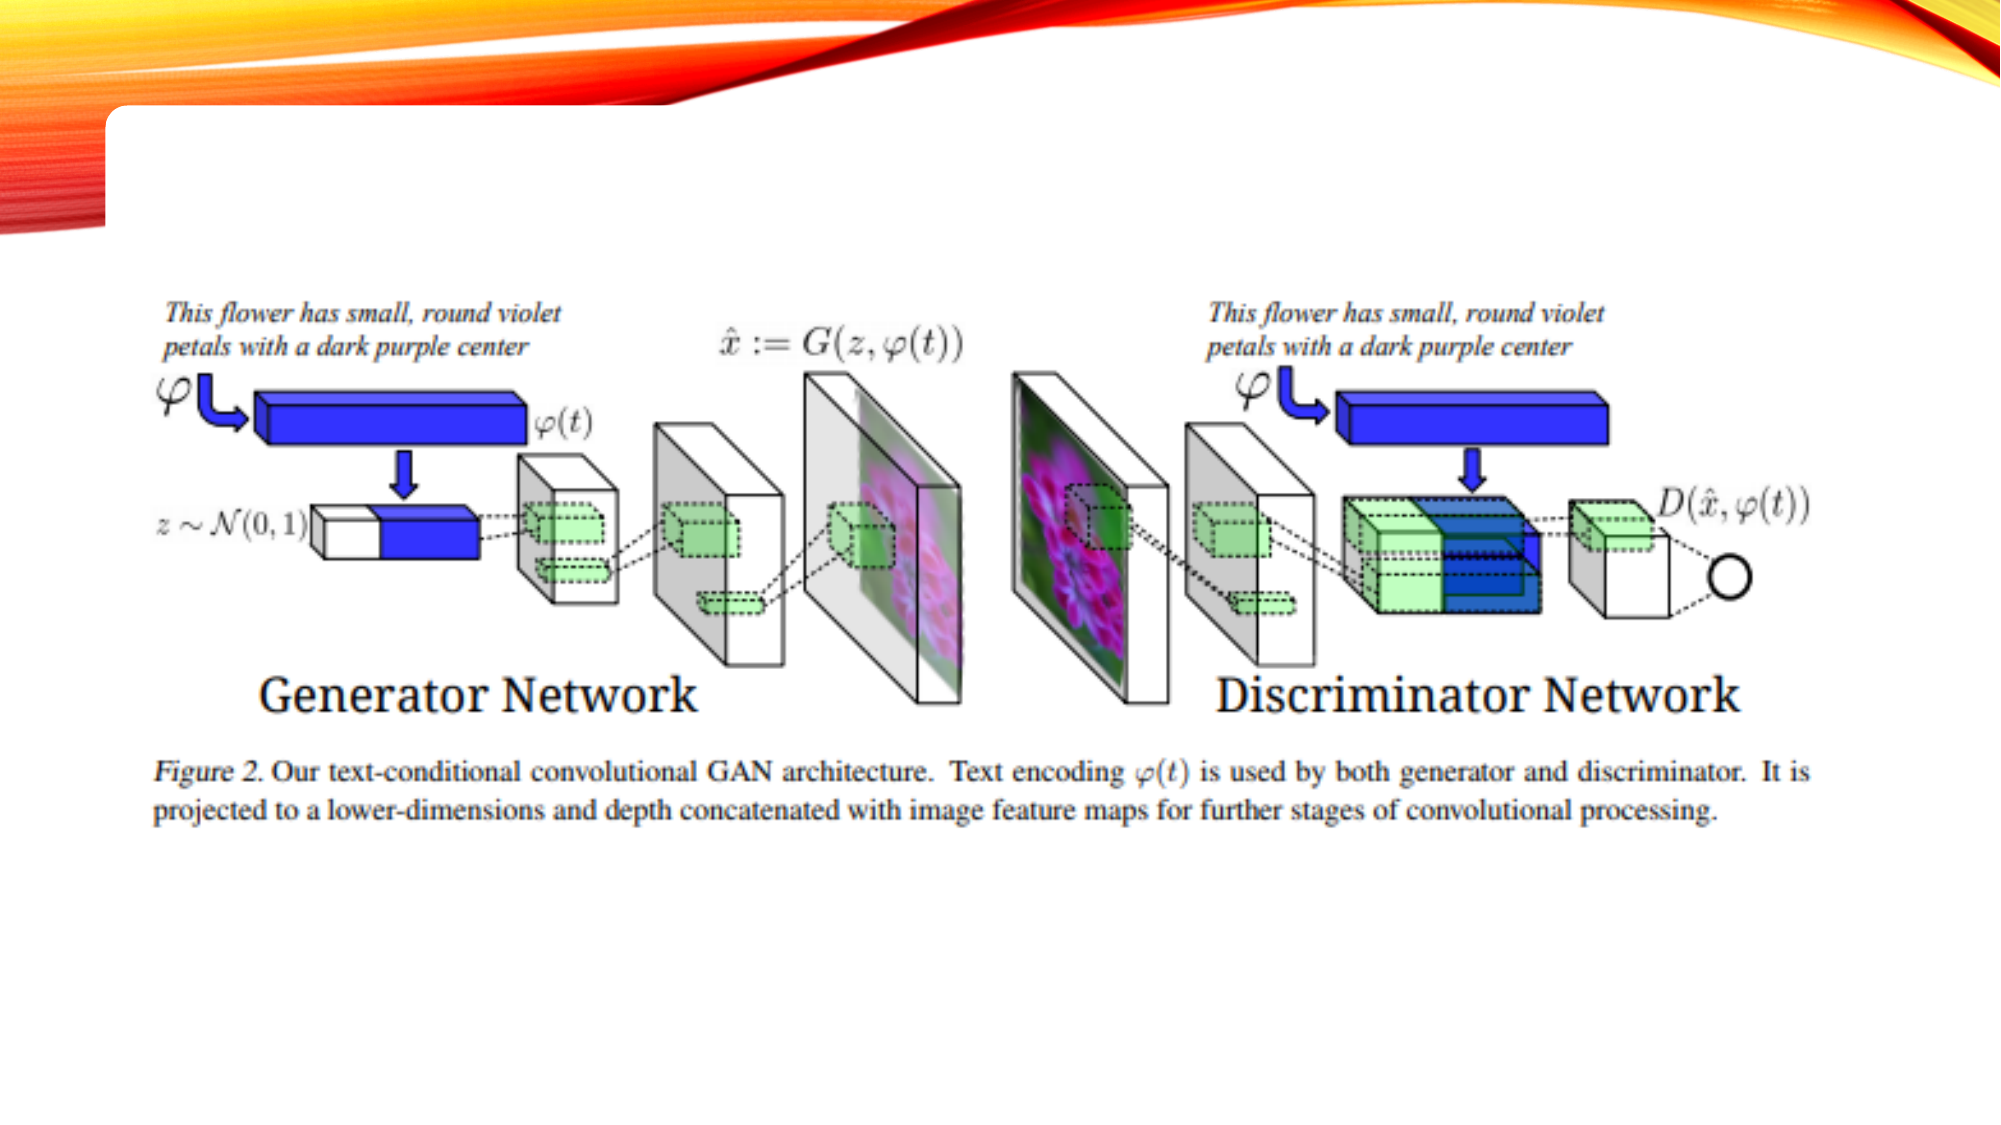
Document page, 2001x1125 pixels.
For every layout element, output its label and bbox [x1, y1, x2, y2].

text_box [104, 104, 1896, 1021]
picture [142, 279, 1858, 846]
picture [0, 0, 2000, 237]
